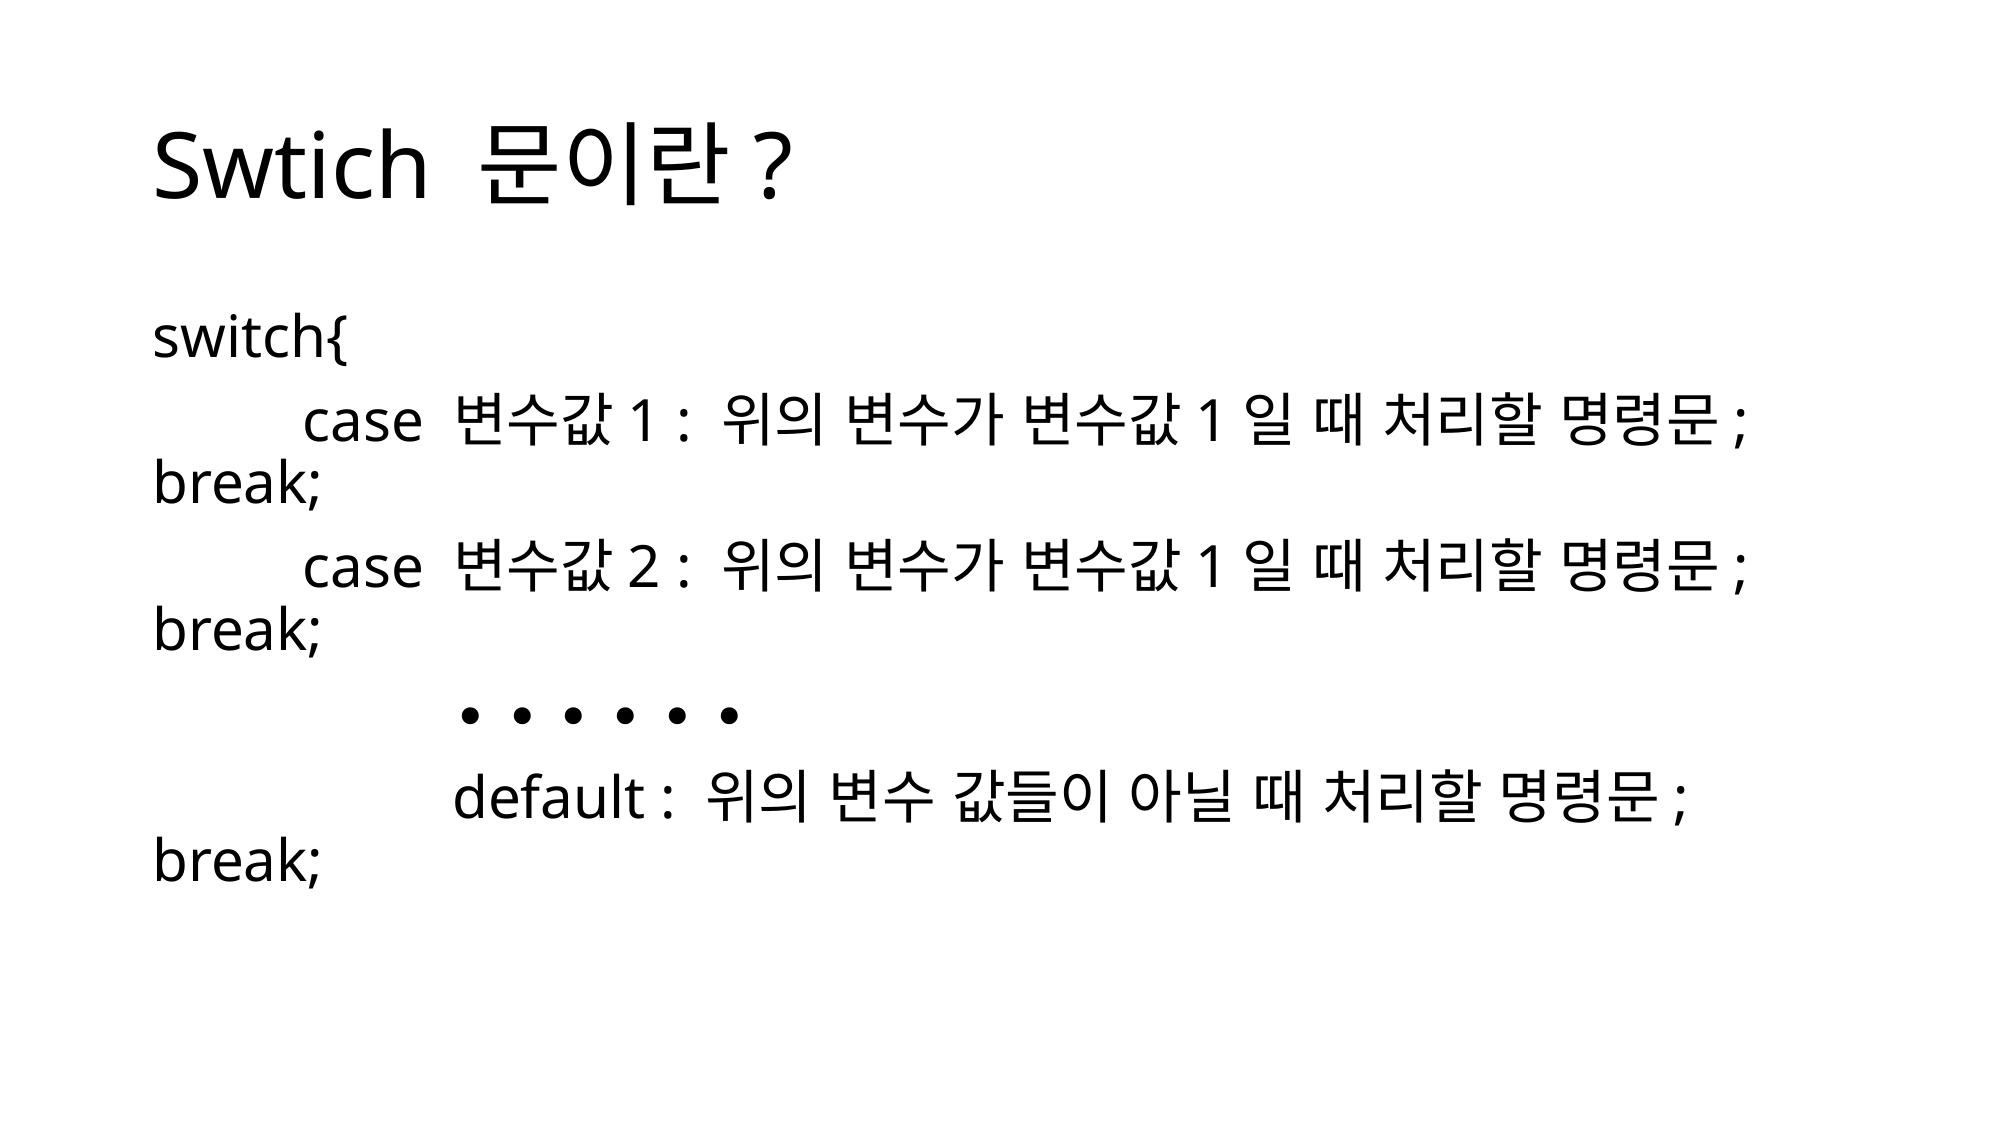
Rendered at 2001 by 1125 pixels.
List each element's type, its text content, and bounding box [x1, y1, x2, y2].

list switch{ case 변수값1 : 위의 변수가 변수값1일 때 처리할 명령문; break; case 변수값2 : 위의 변수가 변수값1일 때 처리할 명령문; break; ∙ ∙ ∙ ∙ ∙ ∙ default : 위의 변수 값들이 아닐 때 처리할 명령문; break; [137, 299, 1863, 1014]
title Swtich 문이란? [137, 59, 1863, 278]
